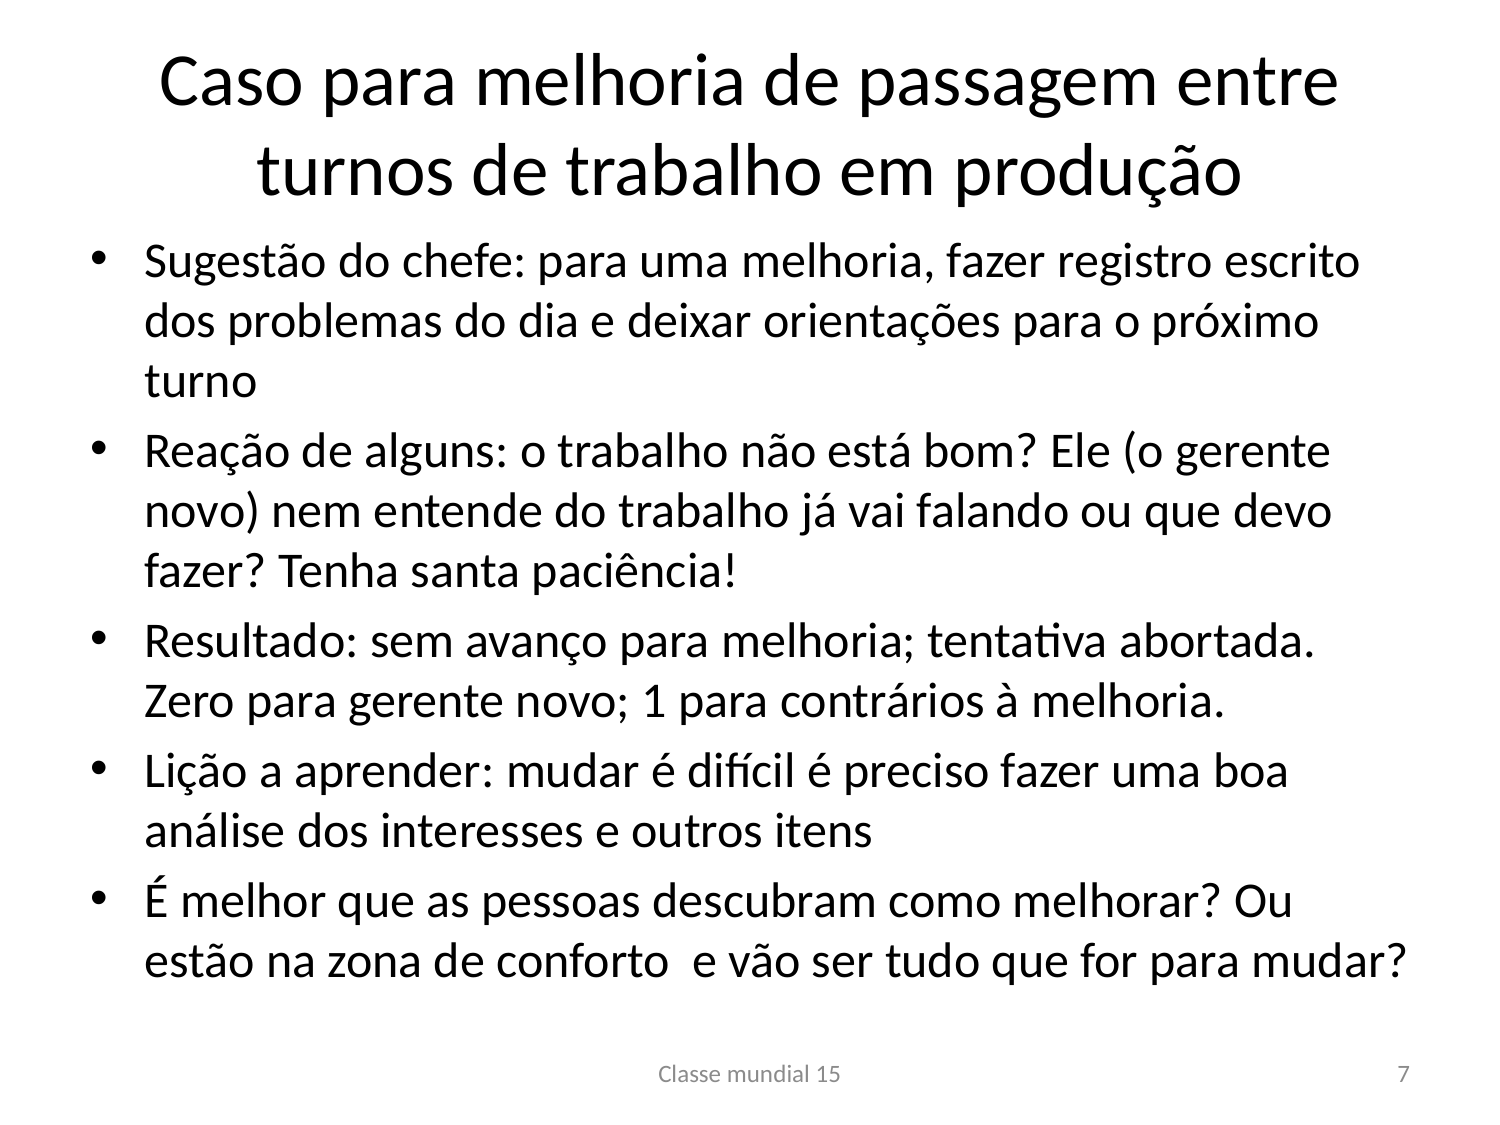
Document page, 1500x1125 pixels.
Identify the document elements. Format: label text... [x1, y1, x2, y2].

slide_number 7 [1074, 1042, 1425, 1103]
footer Classe mundial 15 [512, 1042, 988, 1103]
title Caso para melhoria de passagem entre turnos de trabalho em produção [75, 45, 1425, 197]
list Sugestão do chefe: para uma melhoria, fazer registro escrito dos problemas do dia e deixar orientações para o próximo turno Reação de alguns: o trabalho não está bom? Ele (o gerente novo) nem entende do trabalho já vai falando ou que devo fazer? Tenha santa paciência! Resultado: sem avanço para melhoria; tentativa abortada. Zero para gerente novo; 1 para contrários à melhoria. Lição a aprender: mudar é difícil é preciso fazer uma boa análise dos interesses e outros itens É melhor que as pessoas descubram como melhorar? Ou estão na zona de conforto e vão ser tudo que for para mudar? [75, 219, 1425, 1005]
